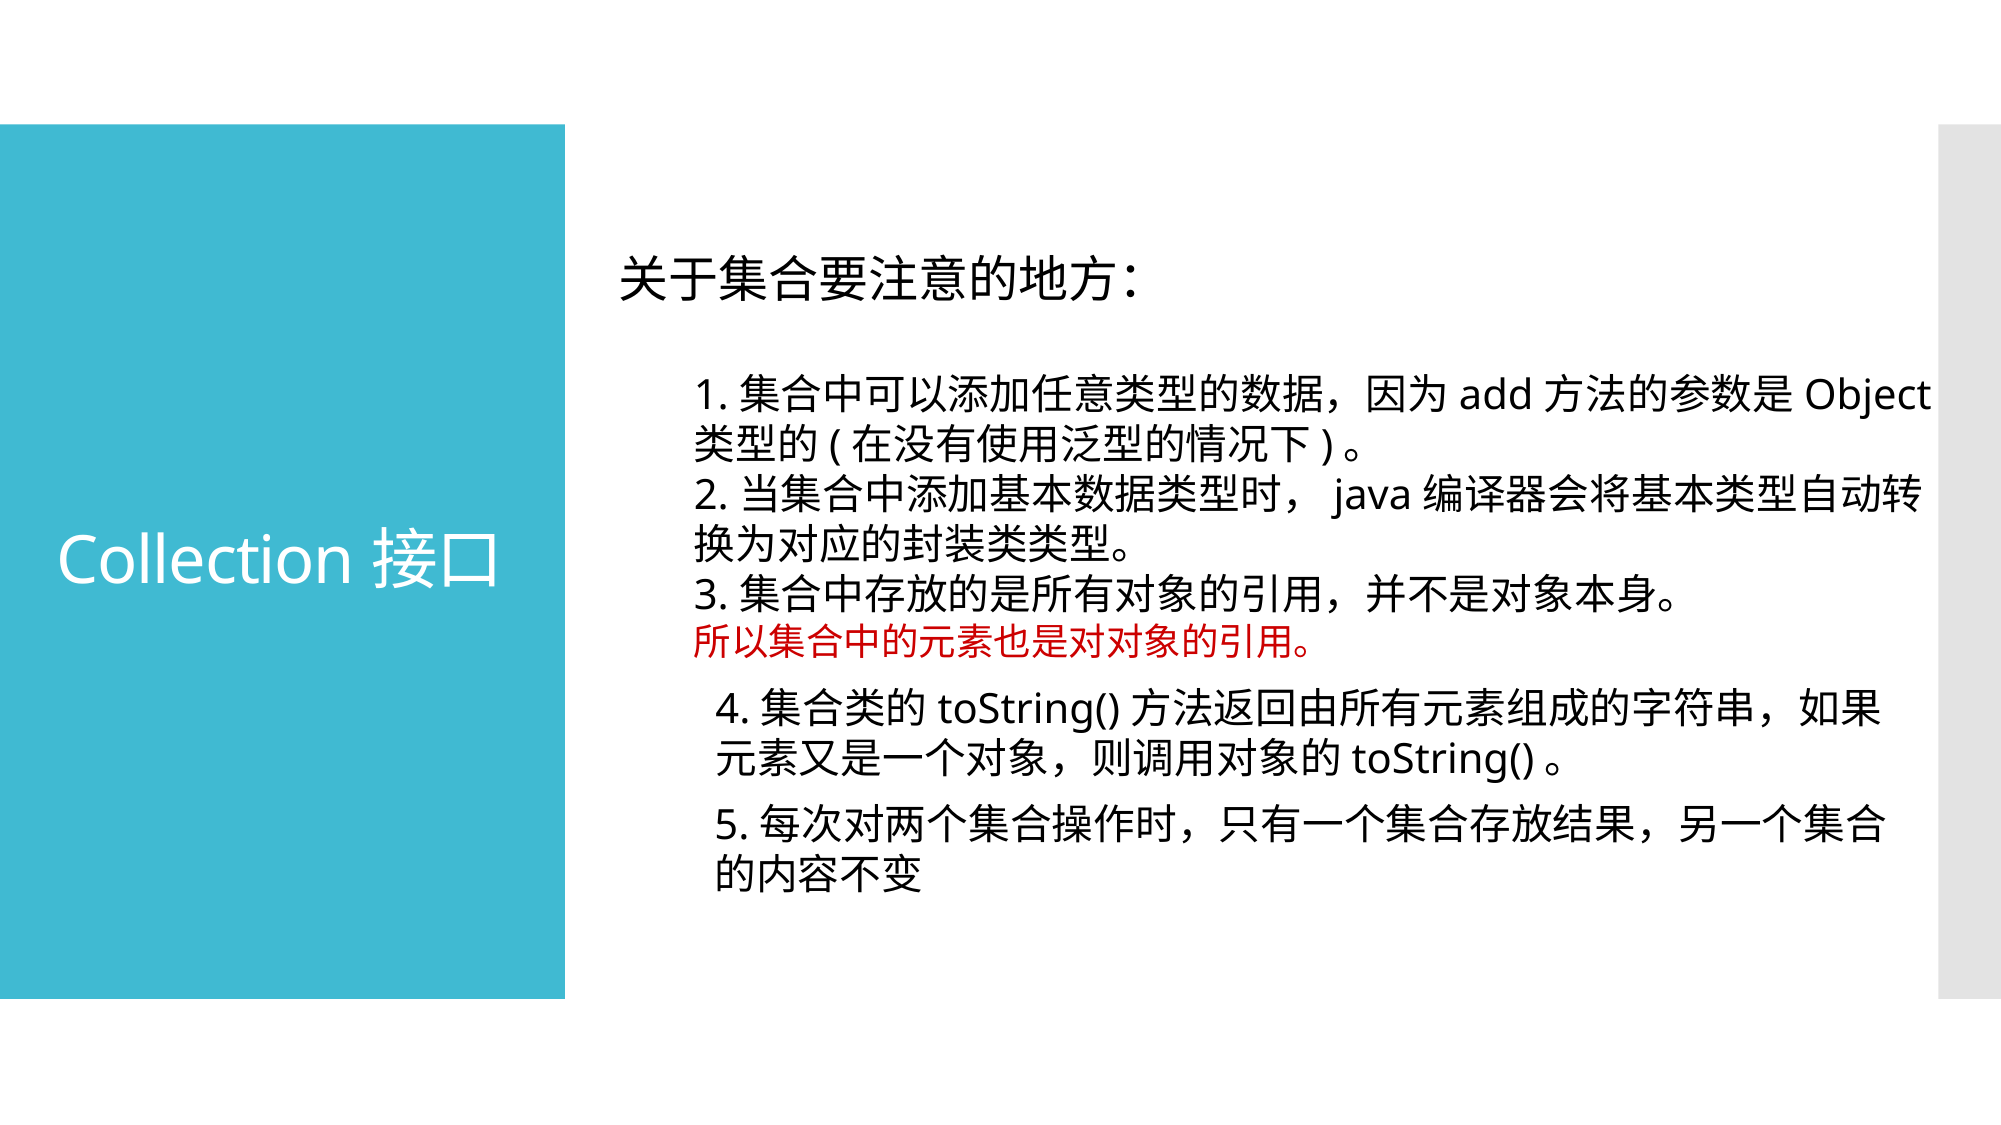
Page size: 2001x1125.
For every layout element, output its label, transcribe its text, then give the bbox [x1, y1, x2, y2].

text_box 4.集合类的toString()方法返回由所有元素组成的字符串，如果元素又是一个对象，则调用对象的toString()。 [550, 674, 1927, 790]
text_box 5.每次对两个集合操作时，只有一个集合存放结果，另一个集合的内容不变 [624, 790, 1927, 906]
text_box 关于集合要注意的地方： 1.集合中可以添加任意类型的数据，因为add方法的参数是Object 类型的(在没有使用泛型的情况下)。 2.当集合中添加基本数据类型时，java编译器会将基本类型自动转 换为对应的封装类类型。 3.集合中存放的是所有对象的引用，并不是对象本身。 所以集合中的元素也是对对象的引用。 [604, 240, 1947, 671]
title Collection接口 [41, 184, 535, 940]
